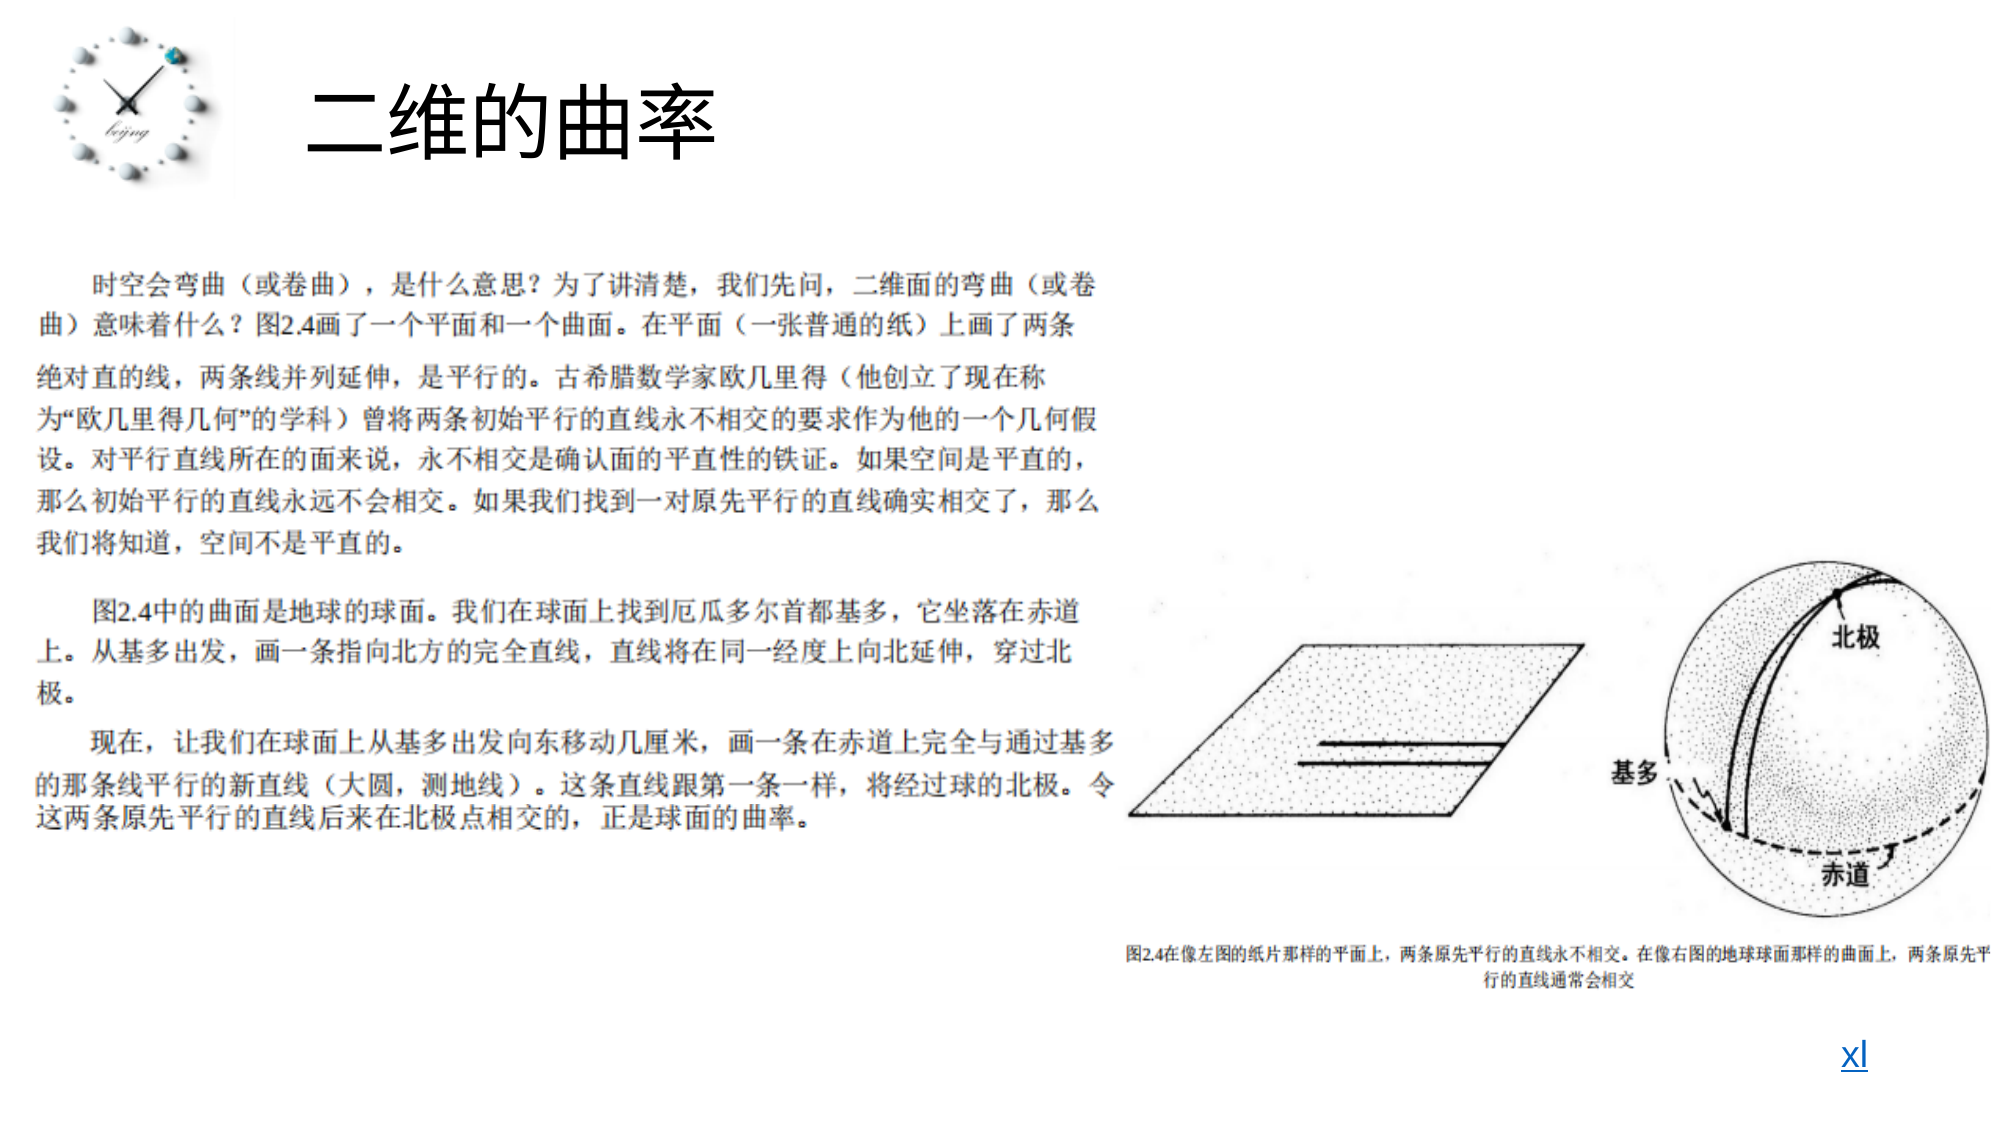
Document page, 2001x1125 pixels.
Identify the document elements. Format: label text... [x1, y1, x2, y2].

text_box 二维的曲率 [288, 63, 1140, 178]
picture [38, 17, 237, 199]
picture [18, 351, 1991, 992]
text_box xl [1826, 1022, 1912, 1083]
picture [32, 266, 1107, 348]
